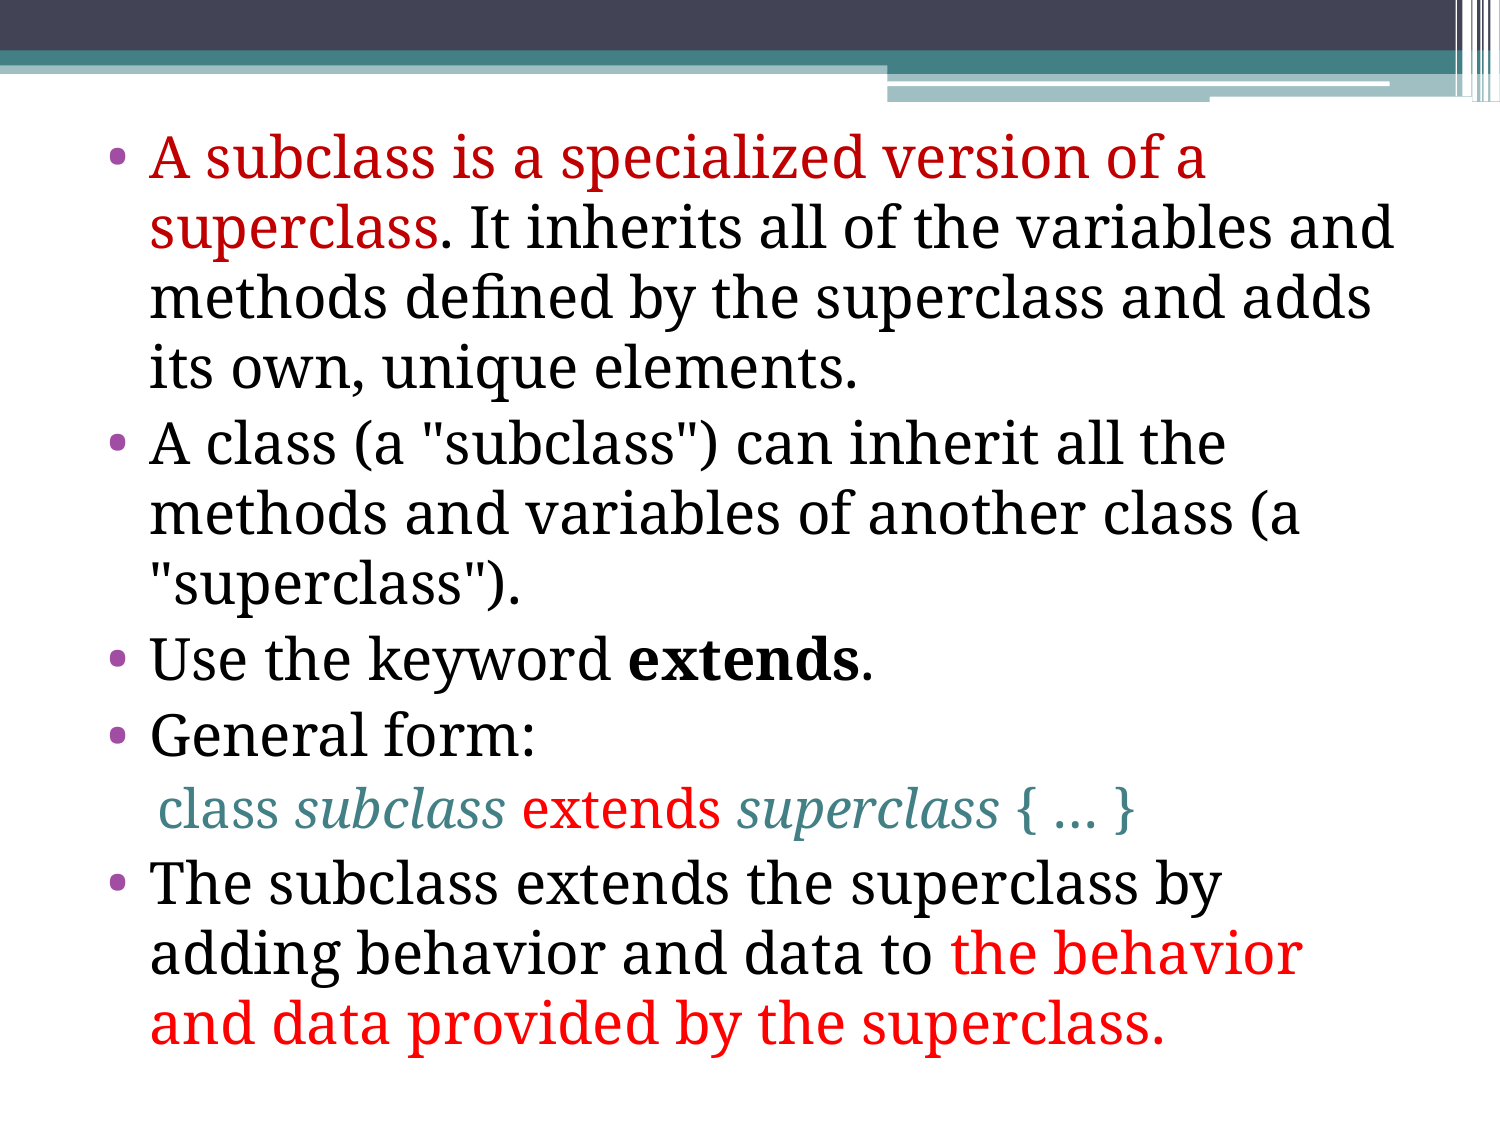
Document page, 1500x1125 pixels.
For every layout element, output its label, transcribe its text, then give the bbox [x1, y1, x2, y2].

list A subclass is a specialized version of a superclass. It inherits all of the variables and methods defined by the superclass and adds its own, unique elements. A class (a "subclass") can inherit all the methods and variables of another class (a "superclass"). Use the keyword extends. General form: class subclass extends superclass { … } The subclass extends the superclass by adding behavior and data to the behavior and data provided by the superclass. [75, 112, 1425, 822]
